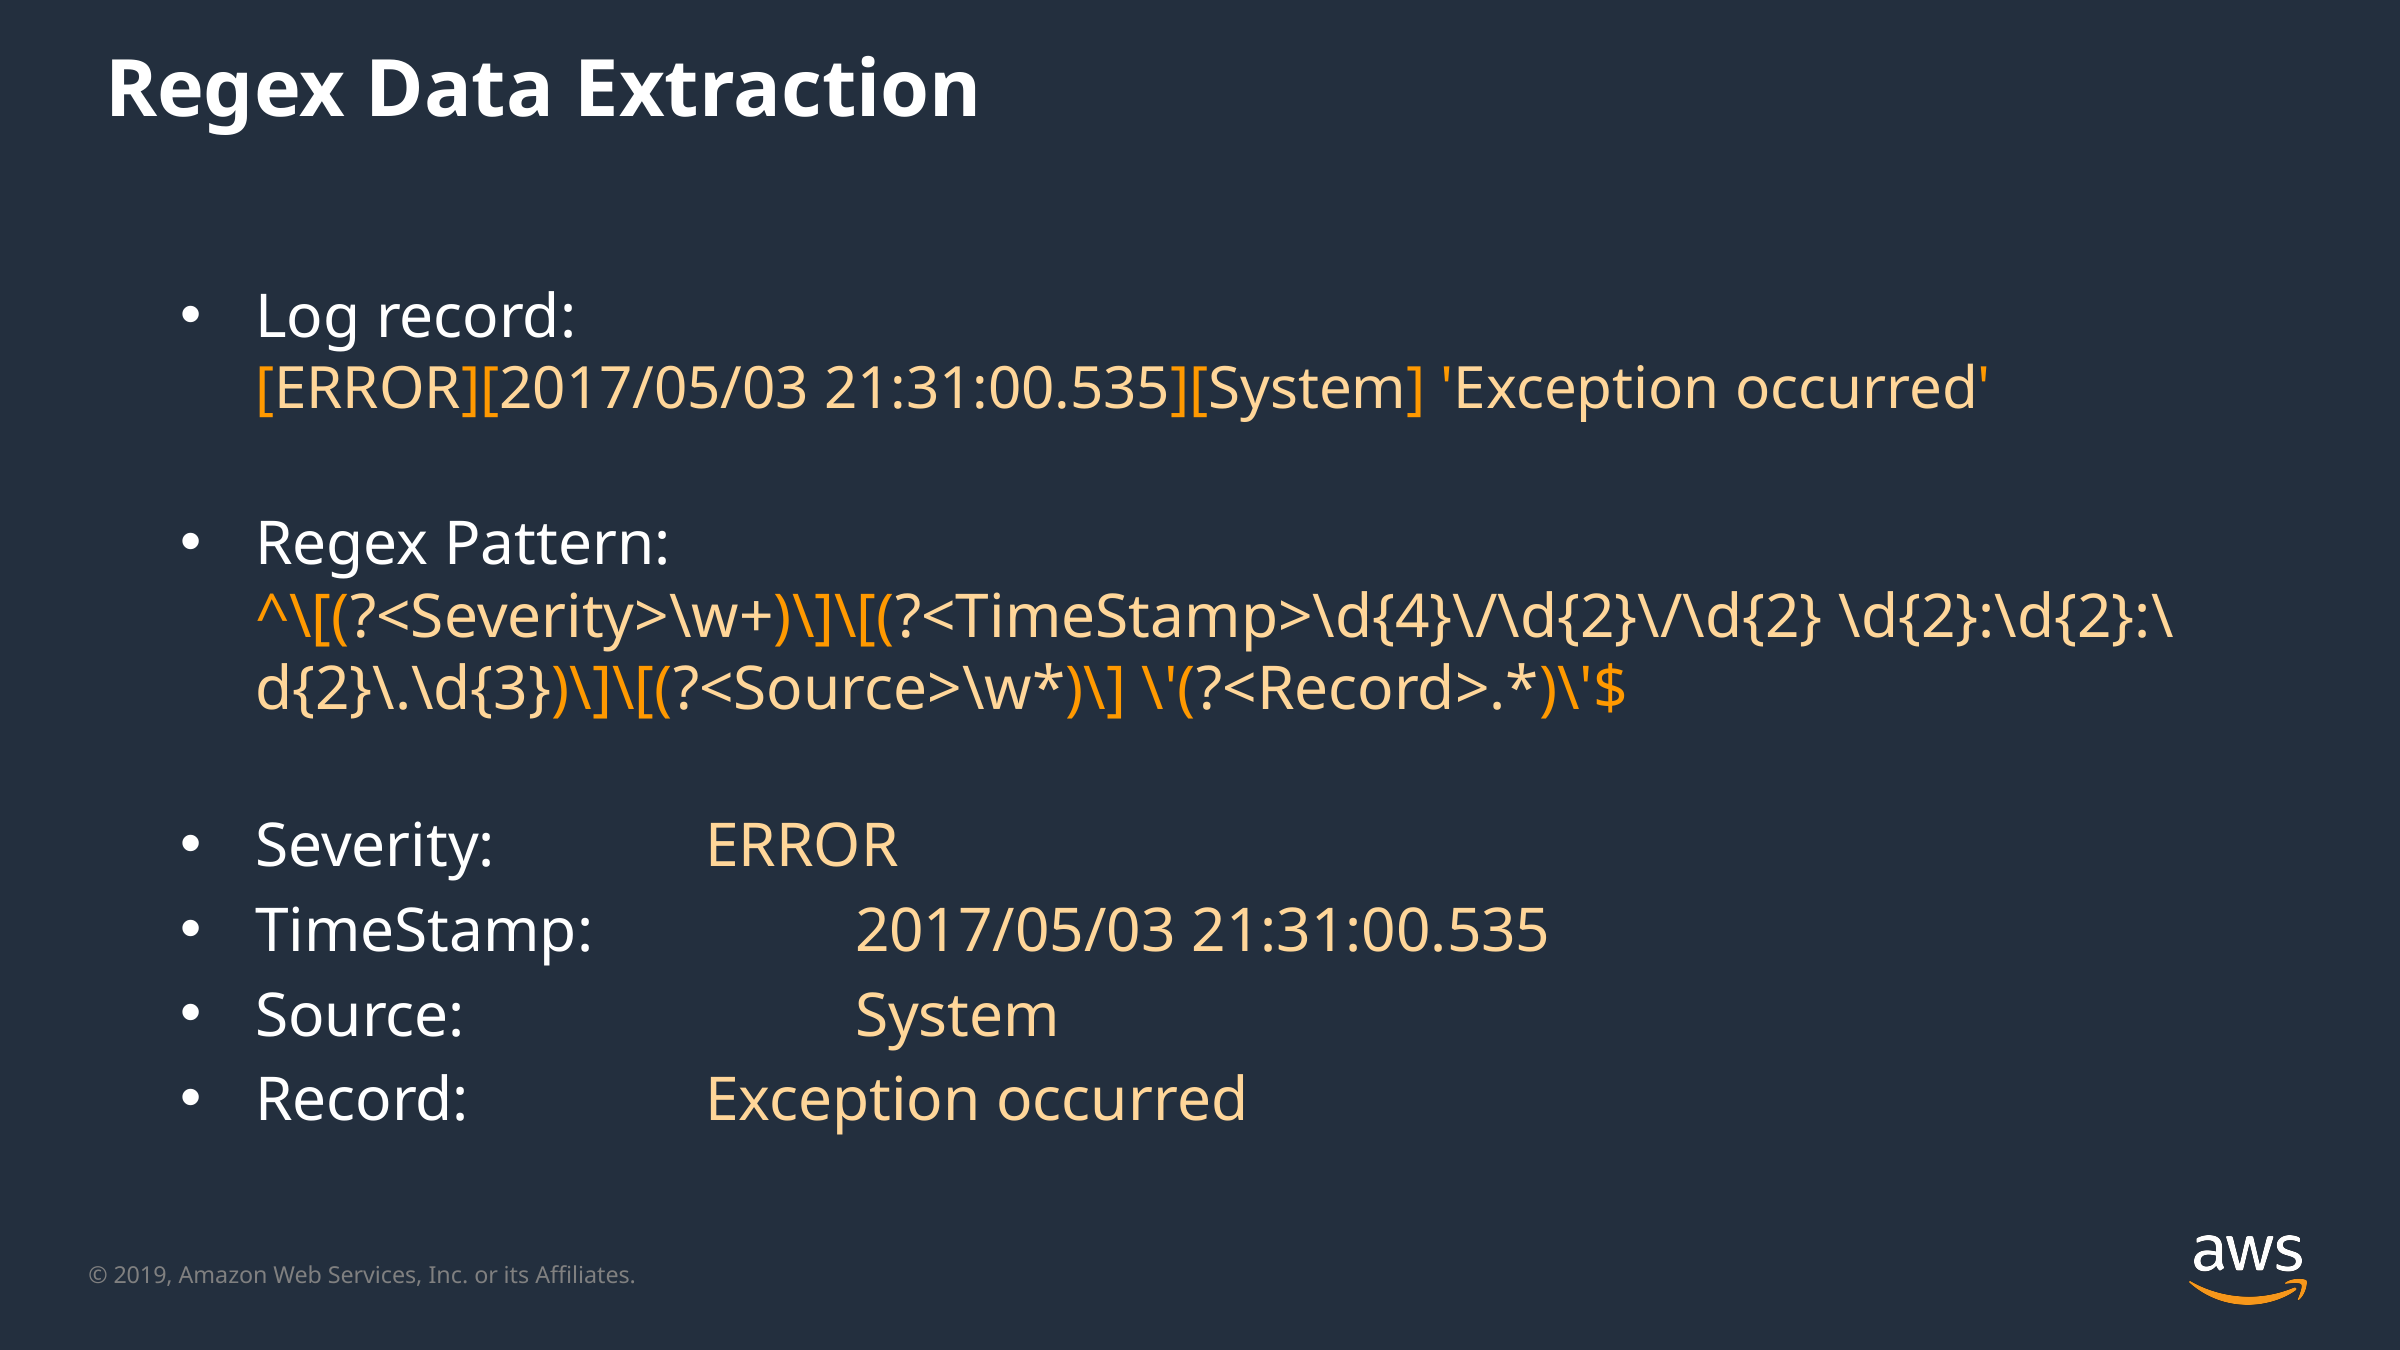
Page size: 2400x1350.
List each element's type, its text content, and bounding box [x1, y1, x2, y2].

picture [2189, 1235, 2307, 1305]
list Log record: [ERROR][2017/05/03 21:31:00.535][System] 'Exception occurred' Regex Pattern: ^\[(?<Severity>\w+)\]\[(?<TimeStamp>\d{4}\/\d{2}\/\d{2} \d{2}:\d{2}:\d{2}\.\d{3})\]\[(?<Source>\w*)\] \'(?<Record>.*)\'$ Severity: ERROR TimeStamp: 2017/05/03 21:31:00.535 Source: System Record: Exception occurred [90, 270, 2307, 1161]
title Regex Data Extraction [90, 30, 2307, 194]
